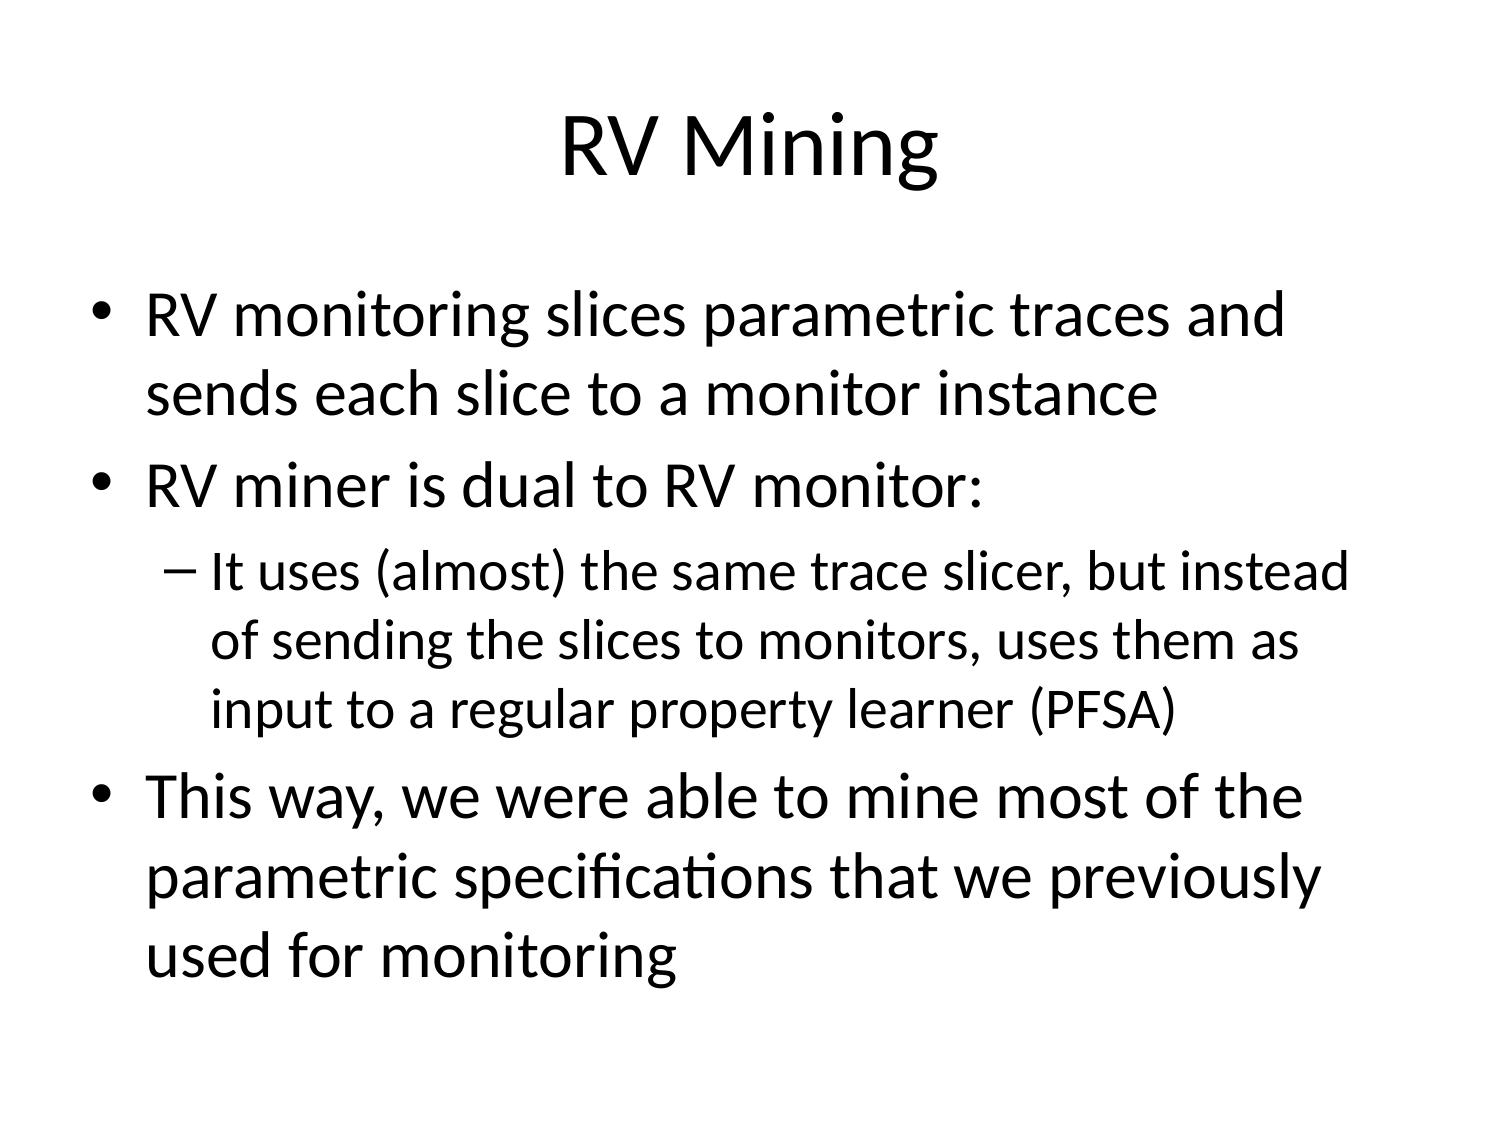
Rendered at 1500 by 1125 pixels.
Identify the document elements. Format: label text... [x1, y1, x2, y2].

title RV Mining [75, 45, 1425, 233]
list RV monitoring slices parametric traces and sends each slice to a monitor instance RV miner is dual to RV monitor: It uses (almost) the same trace slicer, but instead of sending the slices to monitors, uses them as input to a regular property learner (PFSA) This way, we were able to mine most of the parametric specifications that we previously used for monitoring [75, 262, 1425, 1005]
